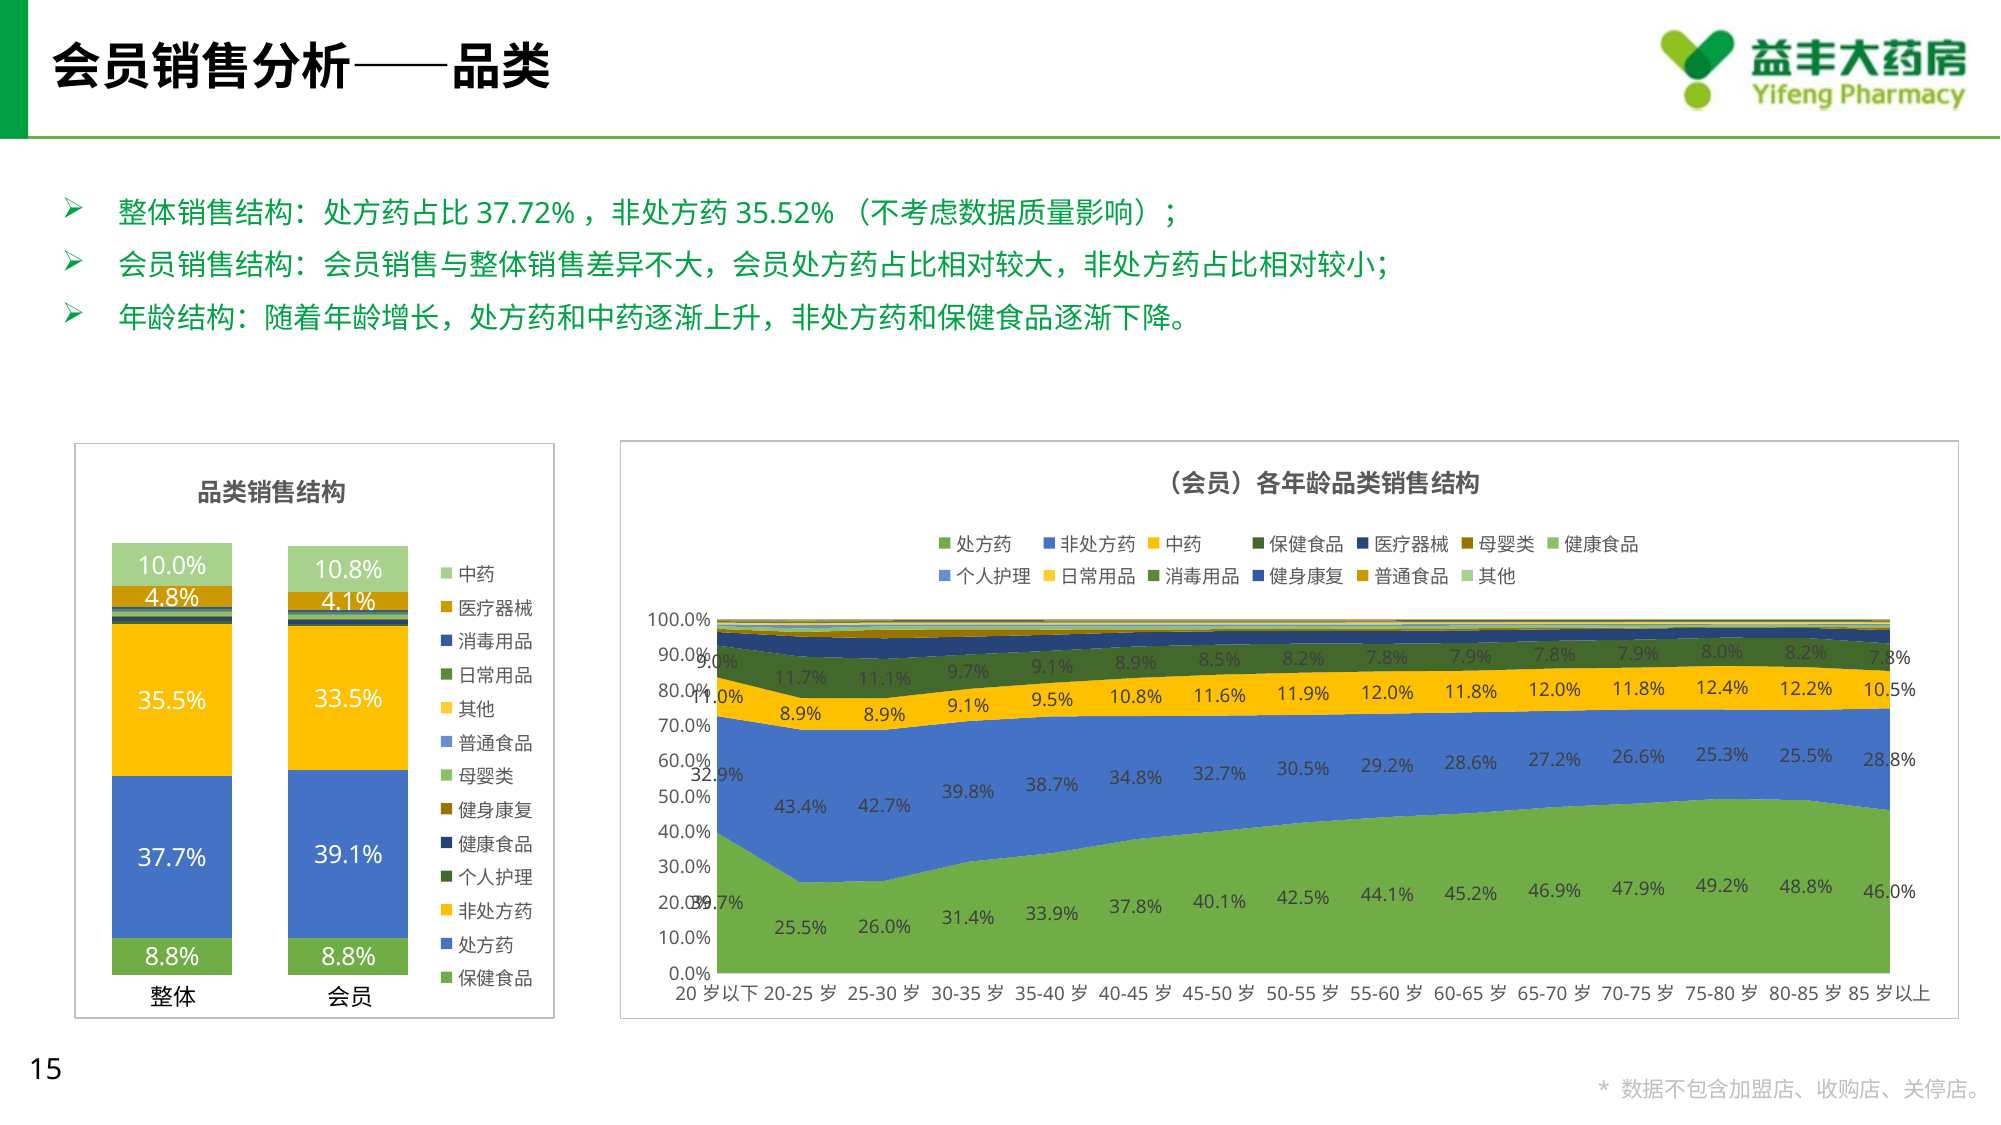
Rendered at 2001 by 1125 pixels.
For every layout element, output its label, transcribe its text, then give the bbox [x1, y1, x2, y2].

text_box 会员销售分析——品类 [51, 41, 996, 97]
text_box [1600, 973, 2000, 1125]
text_box * 数据不包含加盟店、收购店、关停店。 [1597, 1078, 1991, 1103]
chart [73, 442, 555, 1019]
text_box [0, 0, 29, 140]
text_box 整体销售结构：处方药占比37.72%，非处方药35.52%（不考虑数据质量影响）； 会员销售结构：会员销售与整体销售差异不大，会员处方药占比相对较大，非处方药占比相对较小； 年龄结构：随着年龄增长，处方药和中药逐渐上升，非处方药和保健食品逐渐下降。 [62, 176, 1934, 335]
picture [1640, 11, 1991, 127]
chart [619, 440, 1960, 1019]
text_box 15 [14, 1042, 150, 1103]
